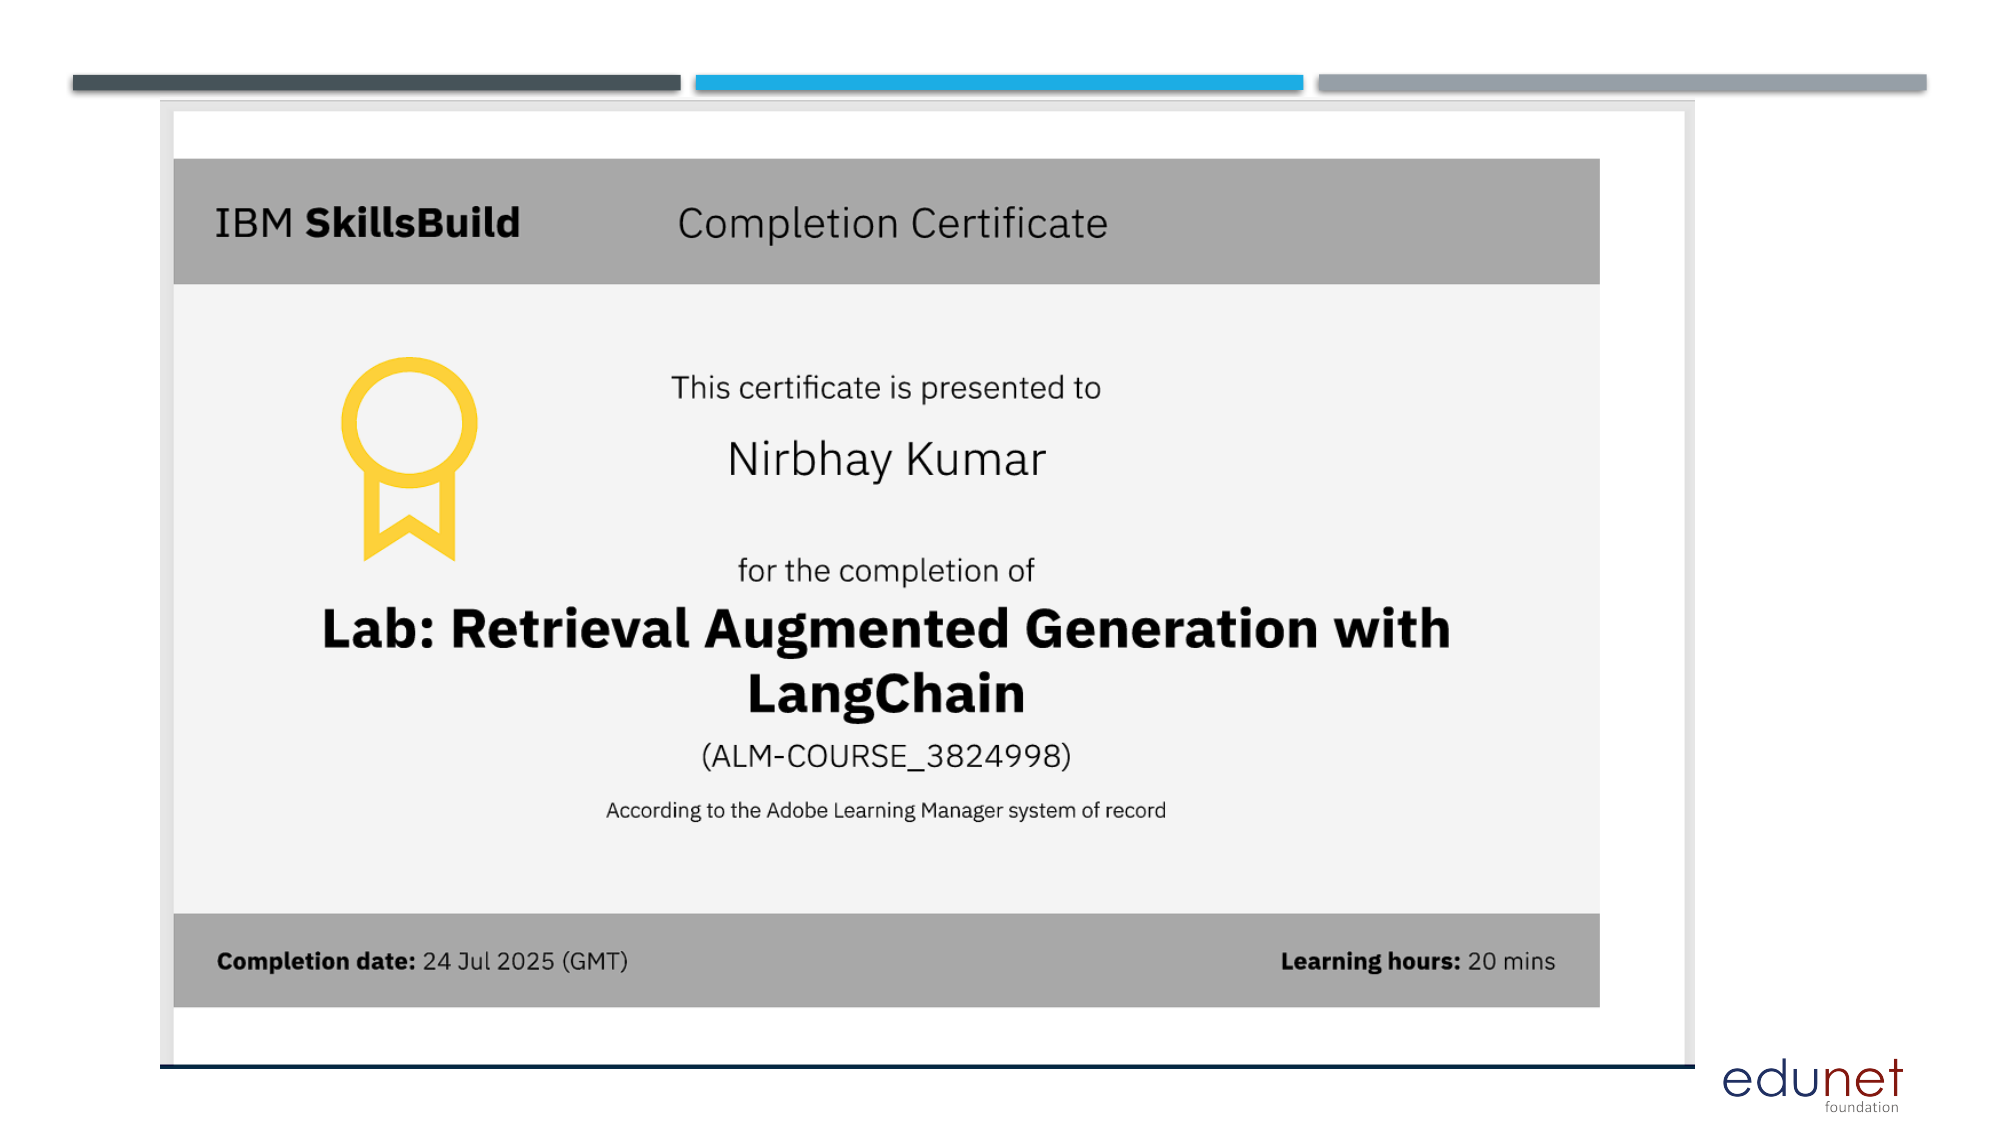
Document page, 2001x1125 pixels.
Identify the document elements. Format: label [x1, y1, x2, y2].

picture [159, 96, 1695, 1070]
picture [1719, 1056, 1905, 1116]
